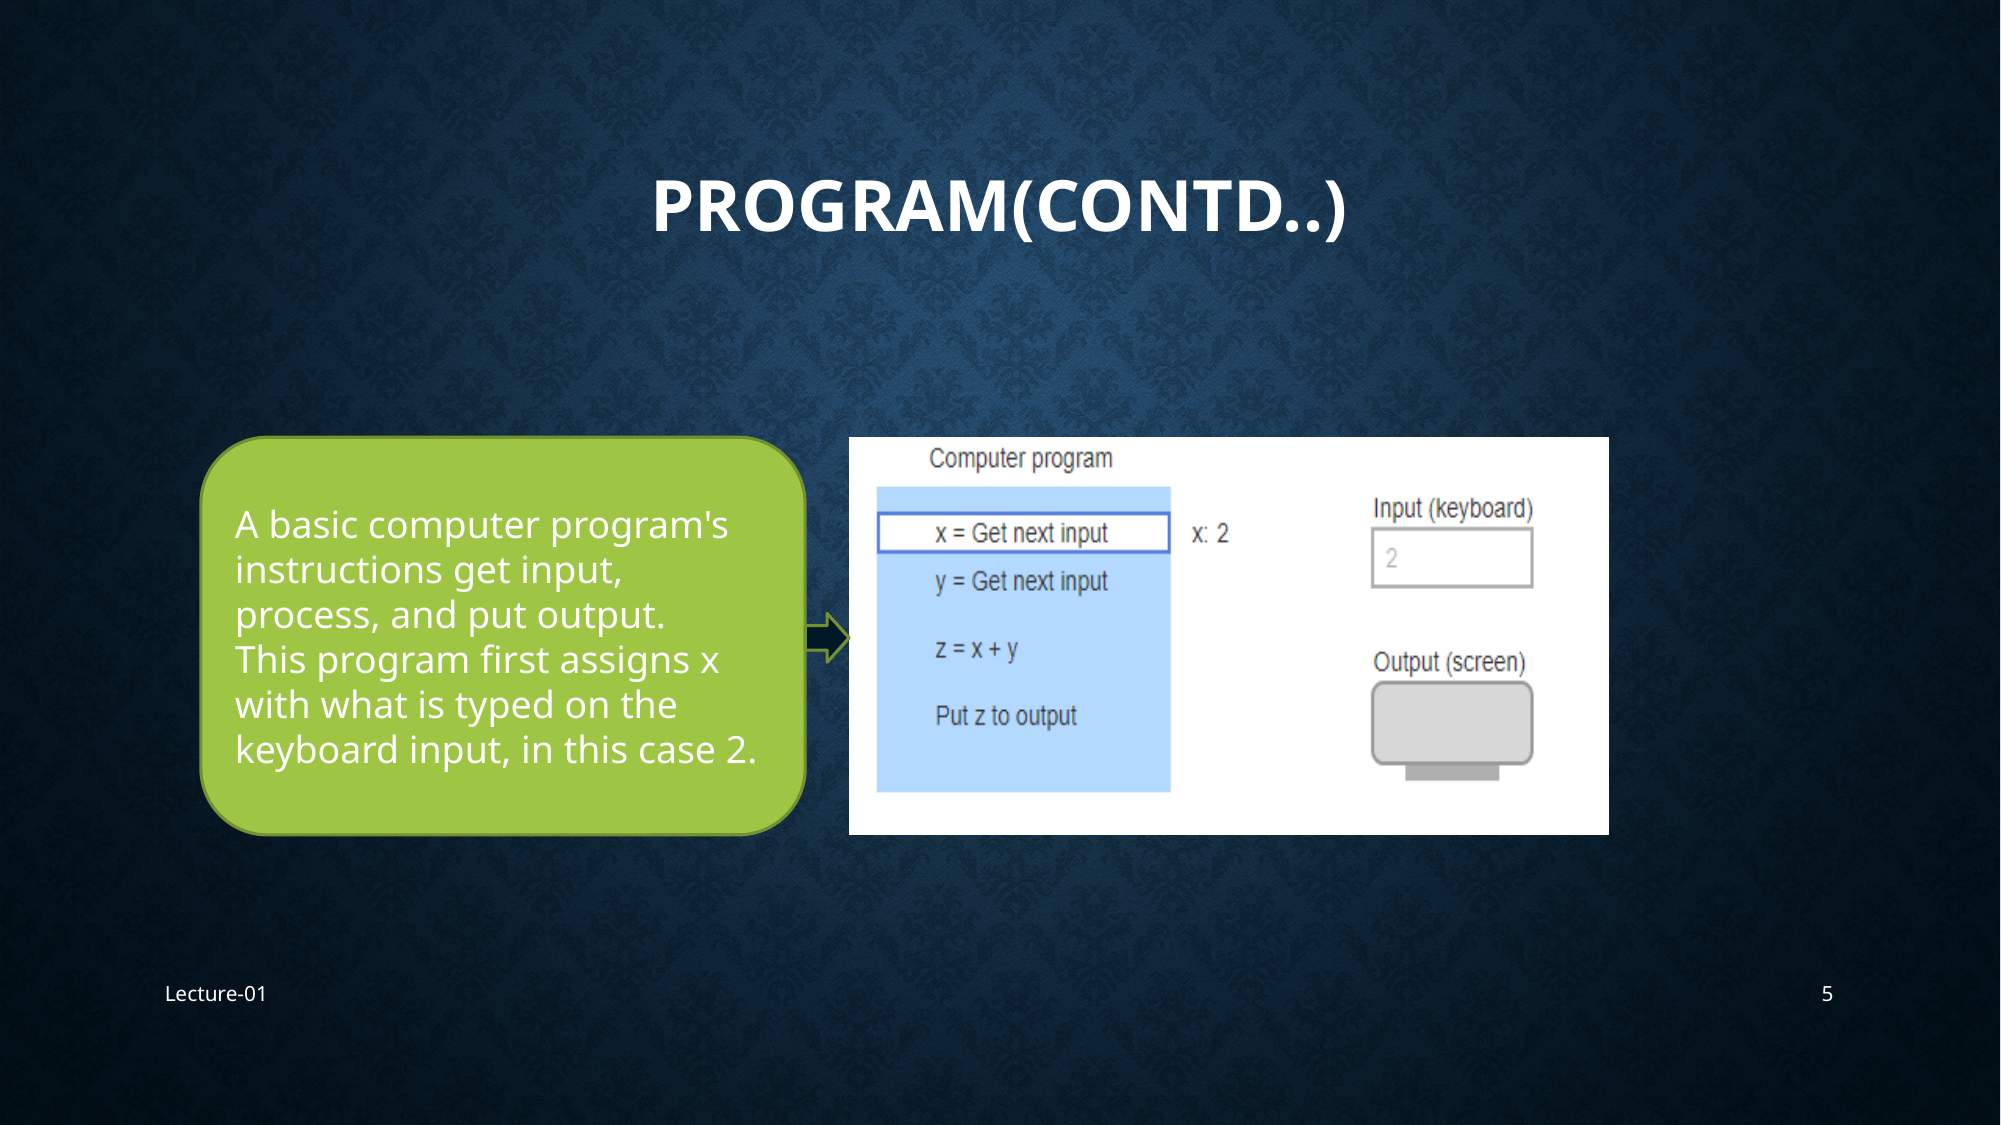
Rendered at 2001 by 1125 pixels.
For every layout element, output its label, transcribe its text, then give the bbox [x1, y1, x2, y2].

footer Lecture-01 [149, 965, 1245, 1025]
title Program(contd..) [149, 99, 1849, 318]
text_box [803, 612, 841, 664]
picture [848, 436, 1609, 836]
text_box A basic computer program's instructions get input, process, and put output. This program first assigns x with what is typed on the keyboard input, in this case 2. [199, 435, 807, 837]
slide_number 5 [1724, 965, 1849, 1025]
